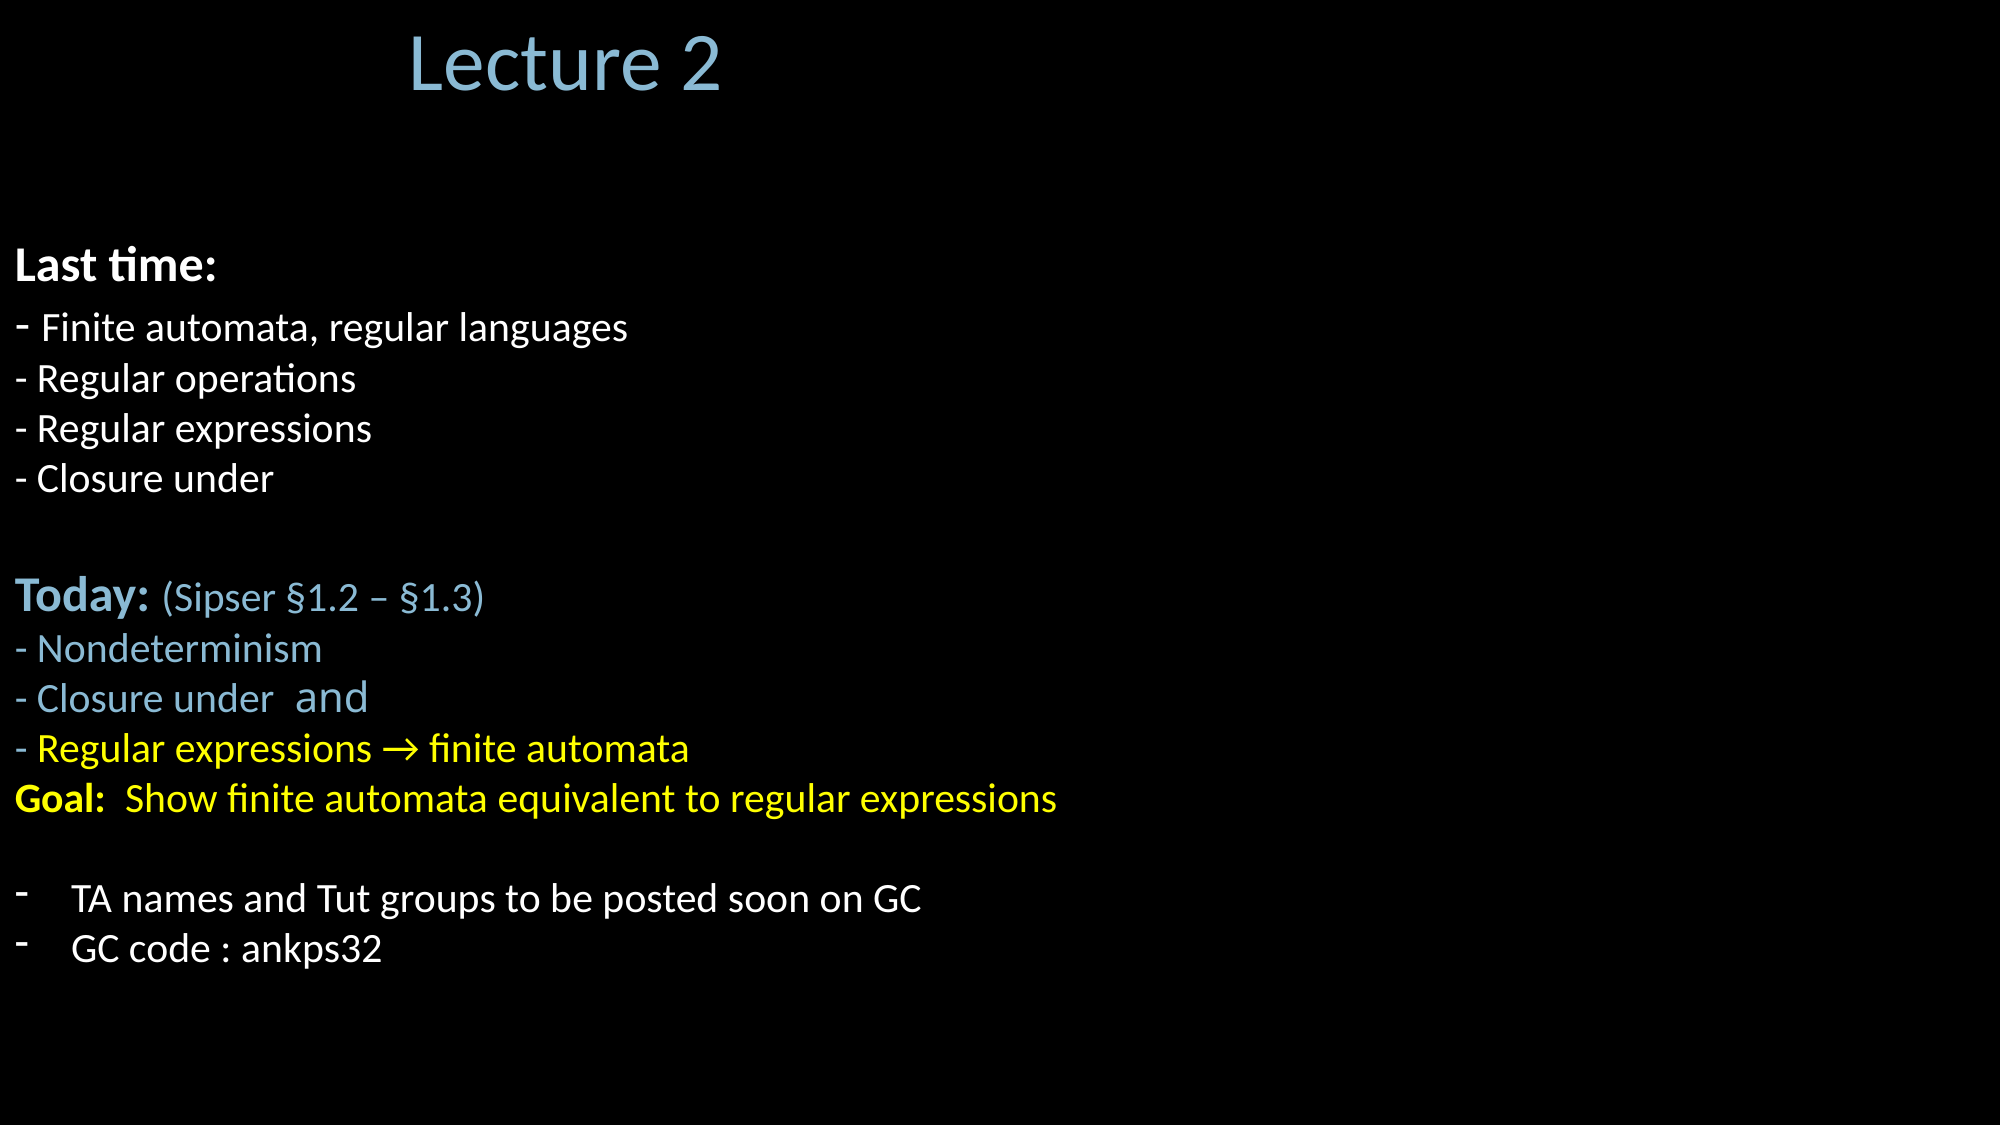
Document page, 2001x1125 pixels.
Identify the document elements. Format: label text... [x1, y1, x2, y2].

text_box Lecture 2 [0, 0, 1094, 115]
